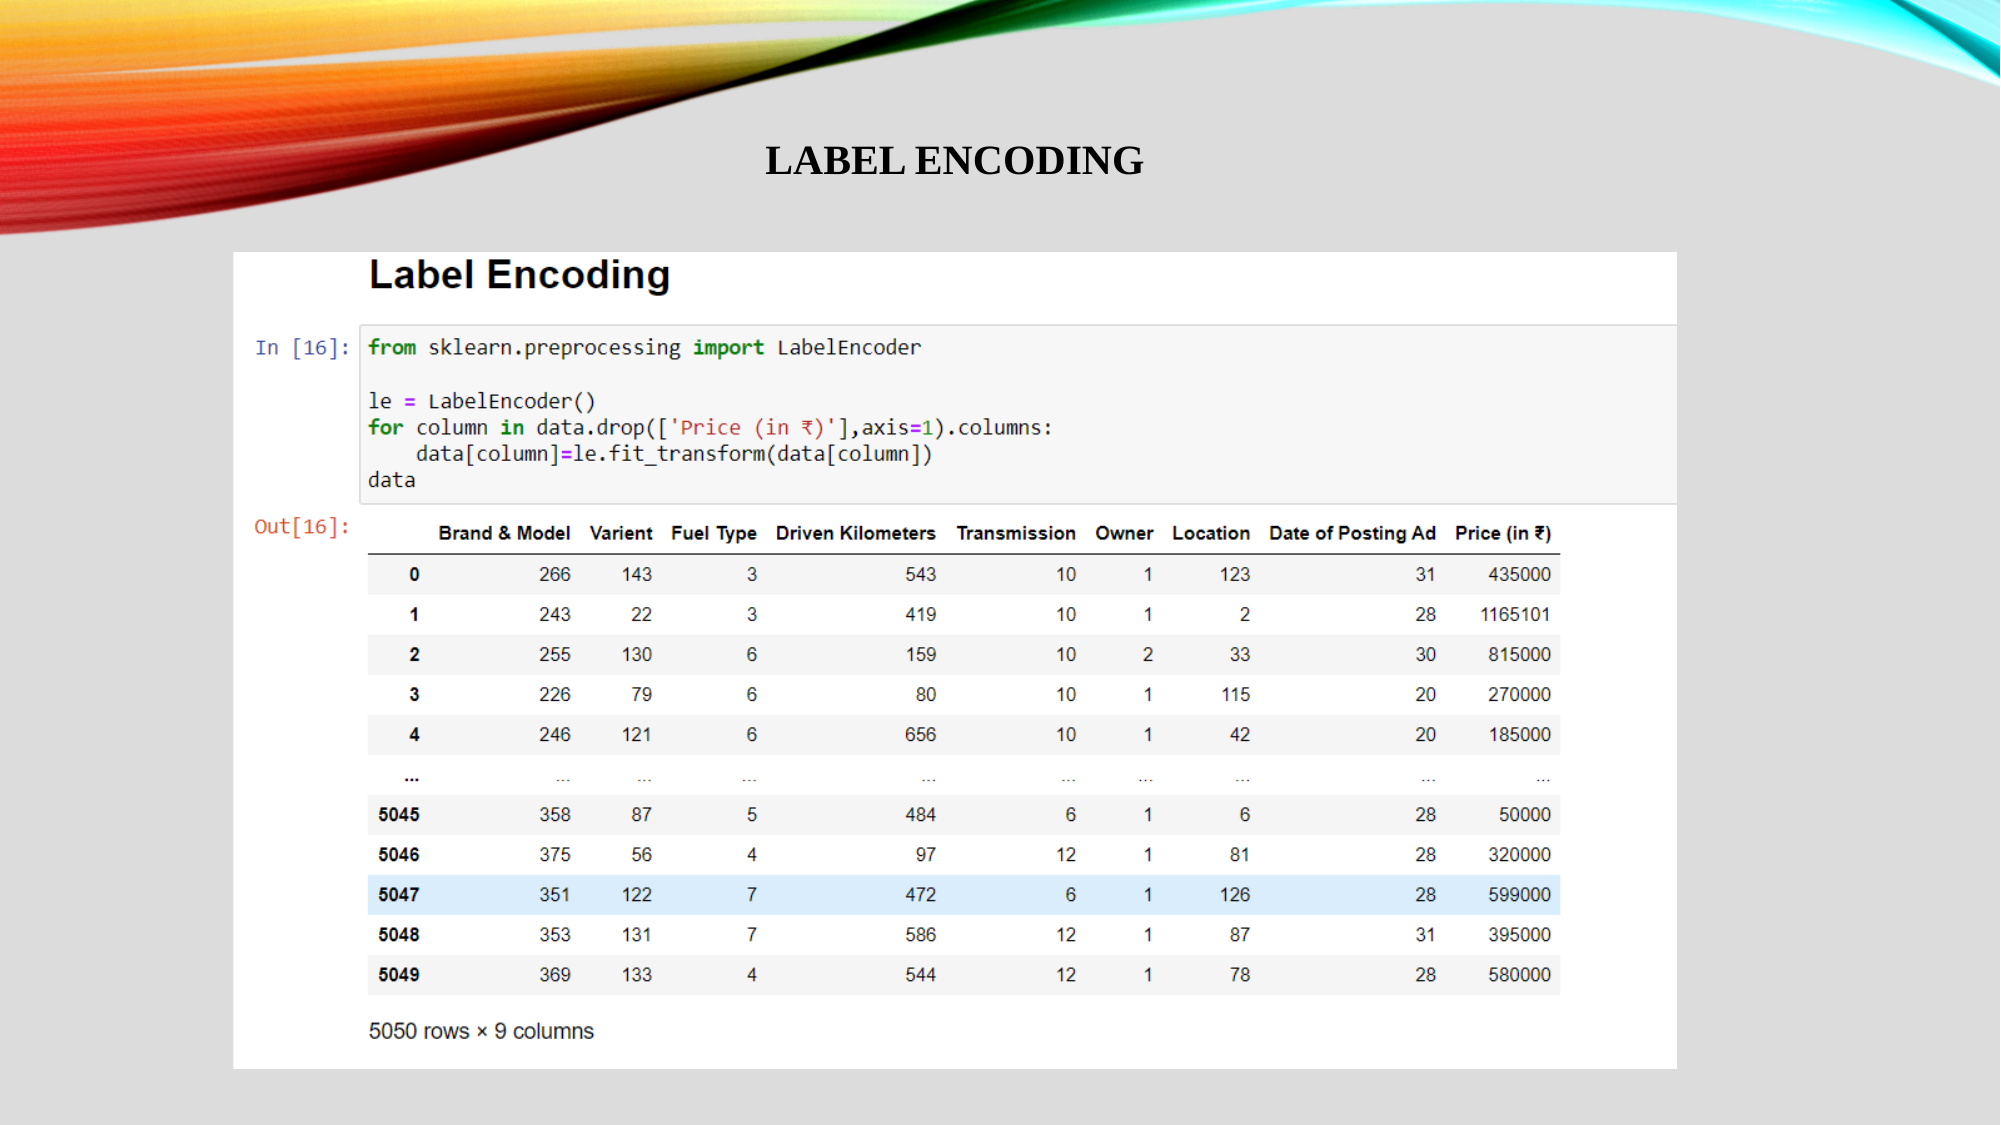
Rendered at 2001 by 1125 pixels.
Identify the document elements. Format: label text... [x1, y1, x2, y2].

picture [0, 0, 2000, 237]
text_box LABEL ENCODING [461, 125, 1449, 190]
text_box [232, 252, 1678, 1069]
